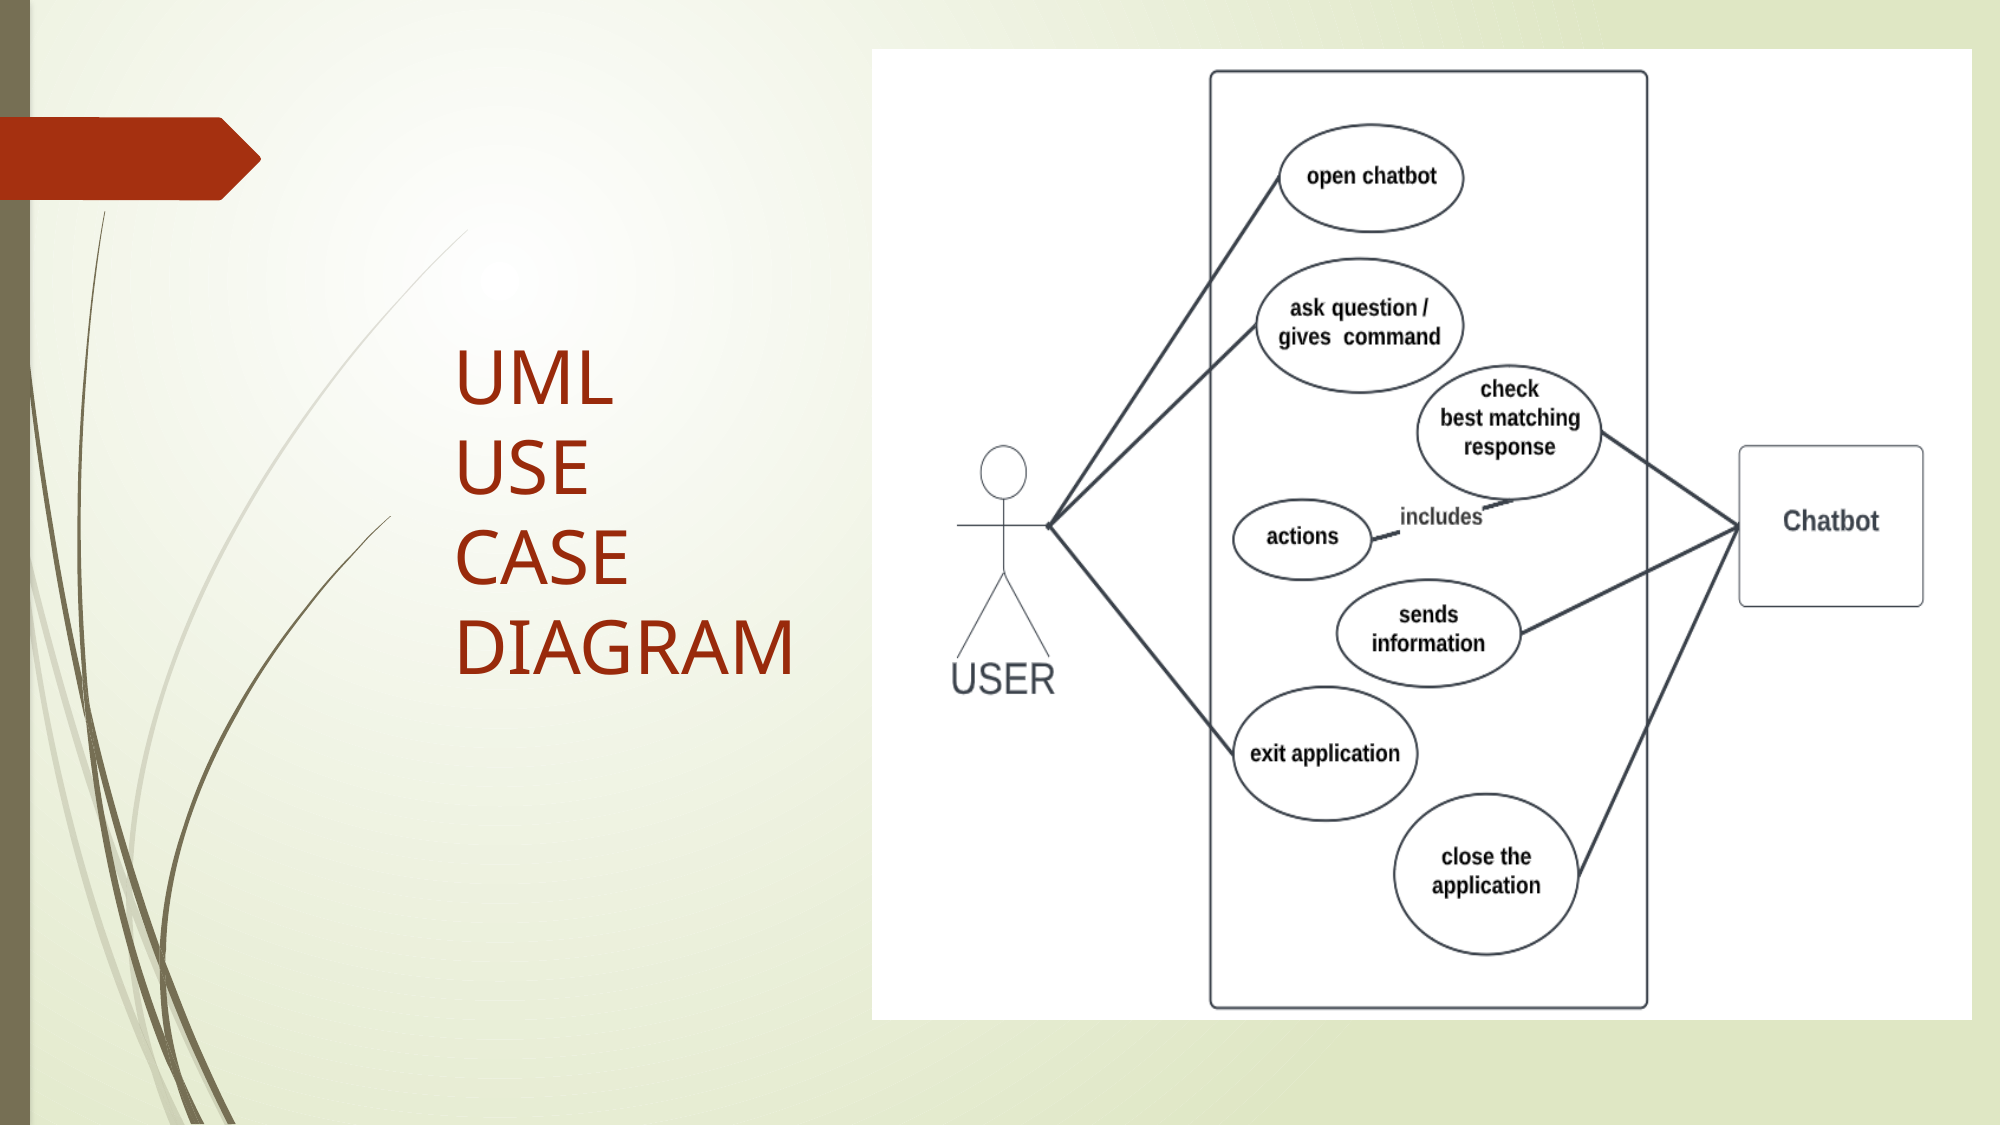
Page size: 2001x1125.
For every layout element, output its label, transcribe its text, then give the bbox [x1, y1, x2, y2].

title UML USE CASE DIAGRAM [438, 49, 872, 1020]
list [872, 49, 1972, 1020]
